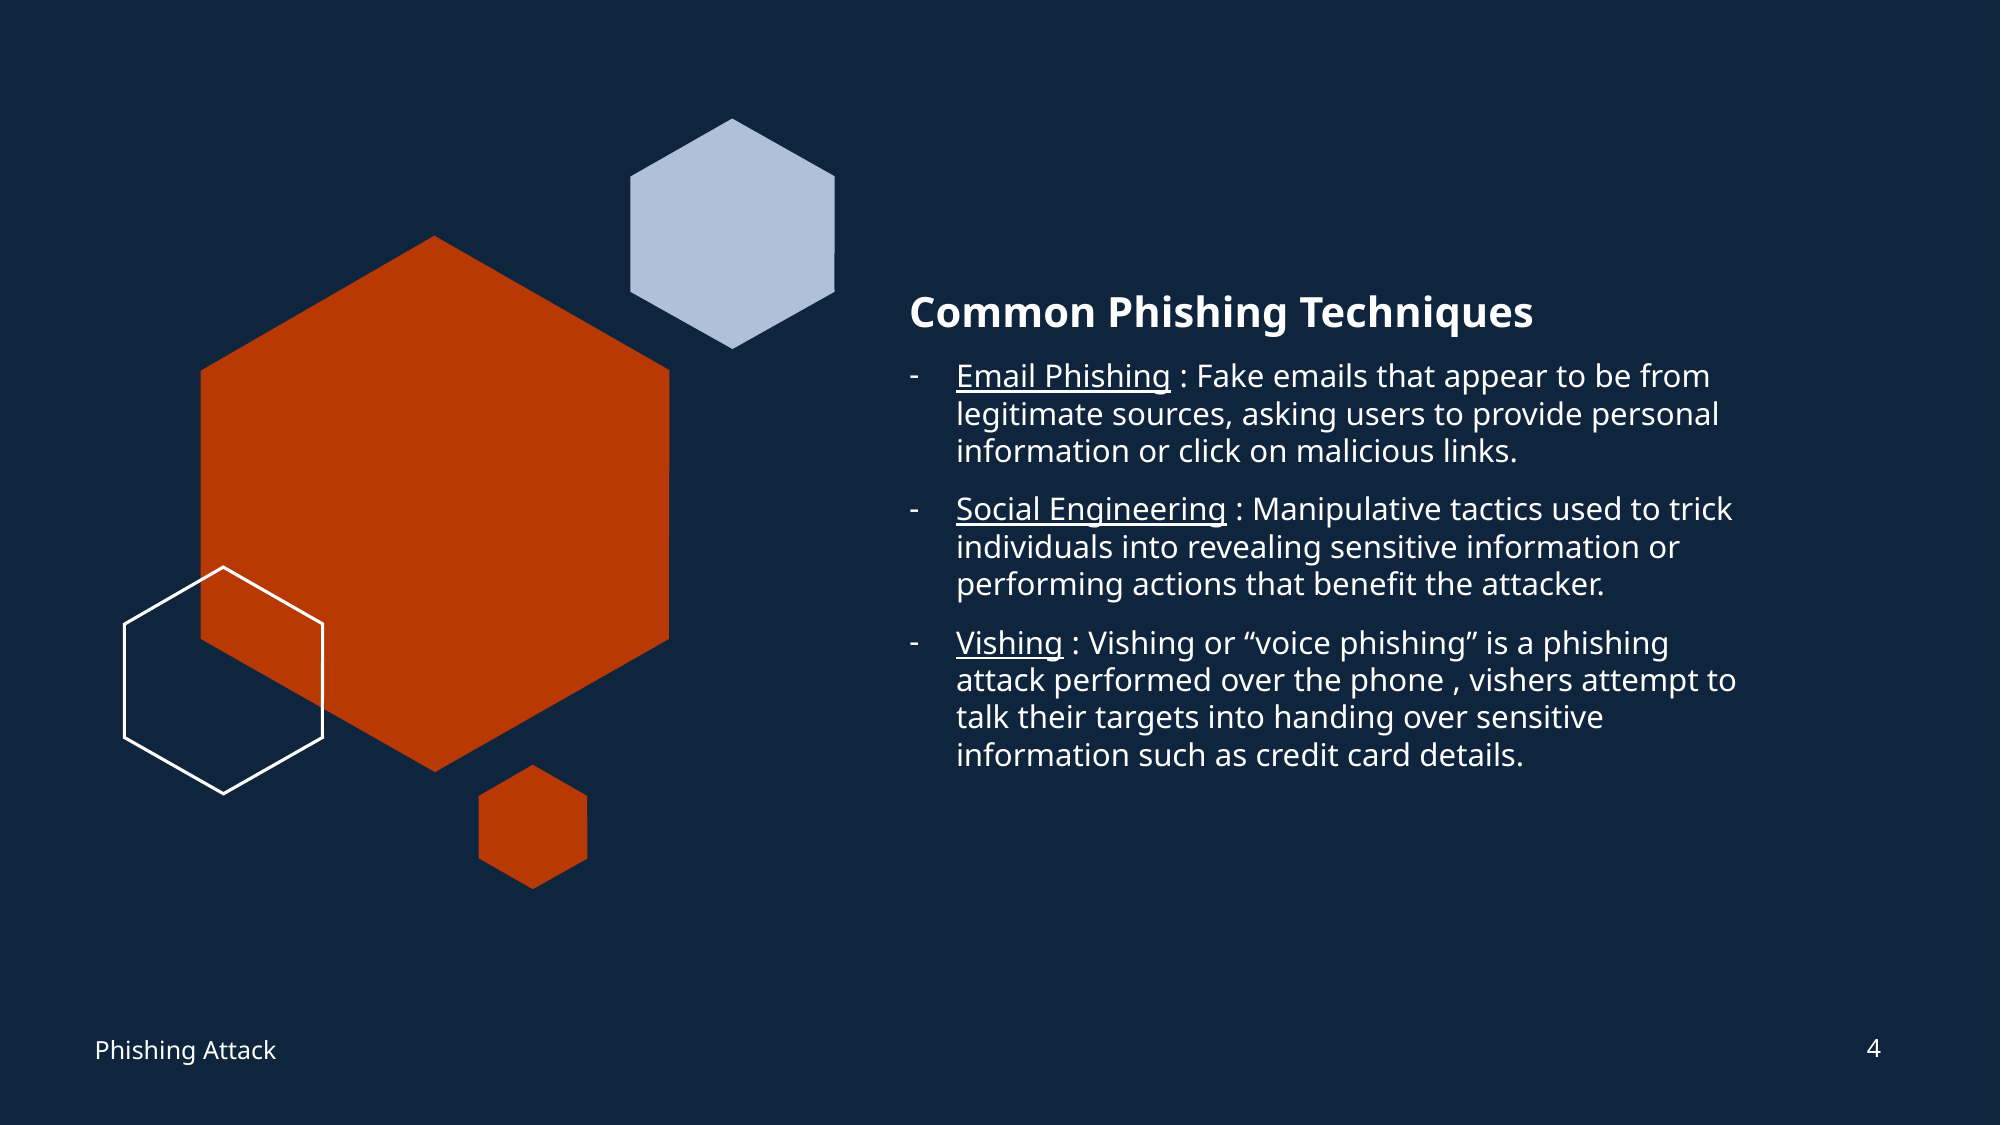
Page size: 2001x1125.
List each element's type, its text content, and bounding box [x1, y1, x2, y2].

text_box 4 [1836, 1019, 1912, 1080]
list Common Phishing Techniques Email Phishing : Fake emails that appear to be from legitimate sources, asking users to provide personal information or click on malicious links. Social Engineering : Manipulative tactics used to trick individuals into revealing sensitive information or performing actions that benefit the attacker. Vishing : Vishing or “voice phishing” is a phishing attack performed over the phone , vishers attempt to talk their targets into handing over sensitive information such as credit card details. [894, 278, 1767, 801]
footer Phishing Attack [79, 1020, 755, 1080]
